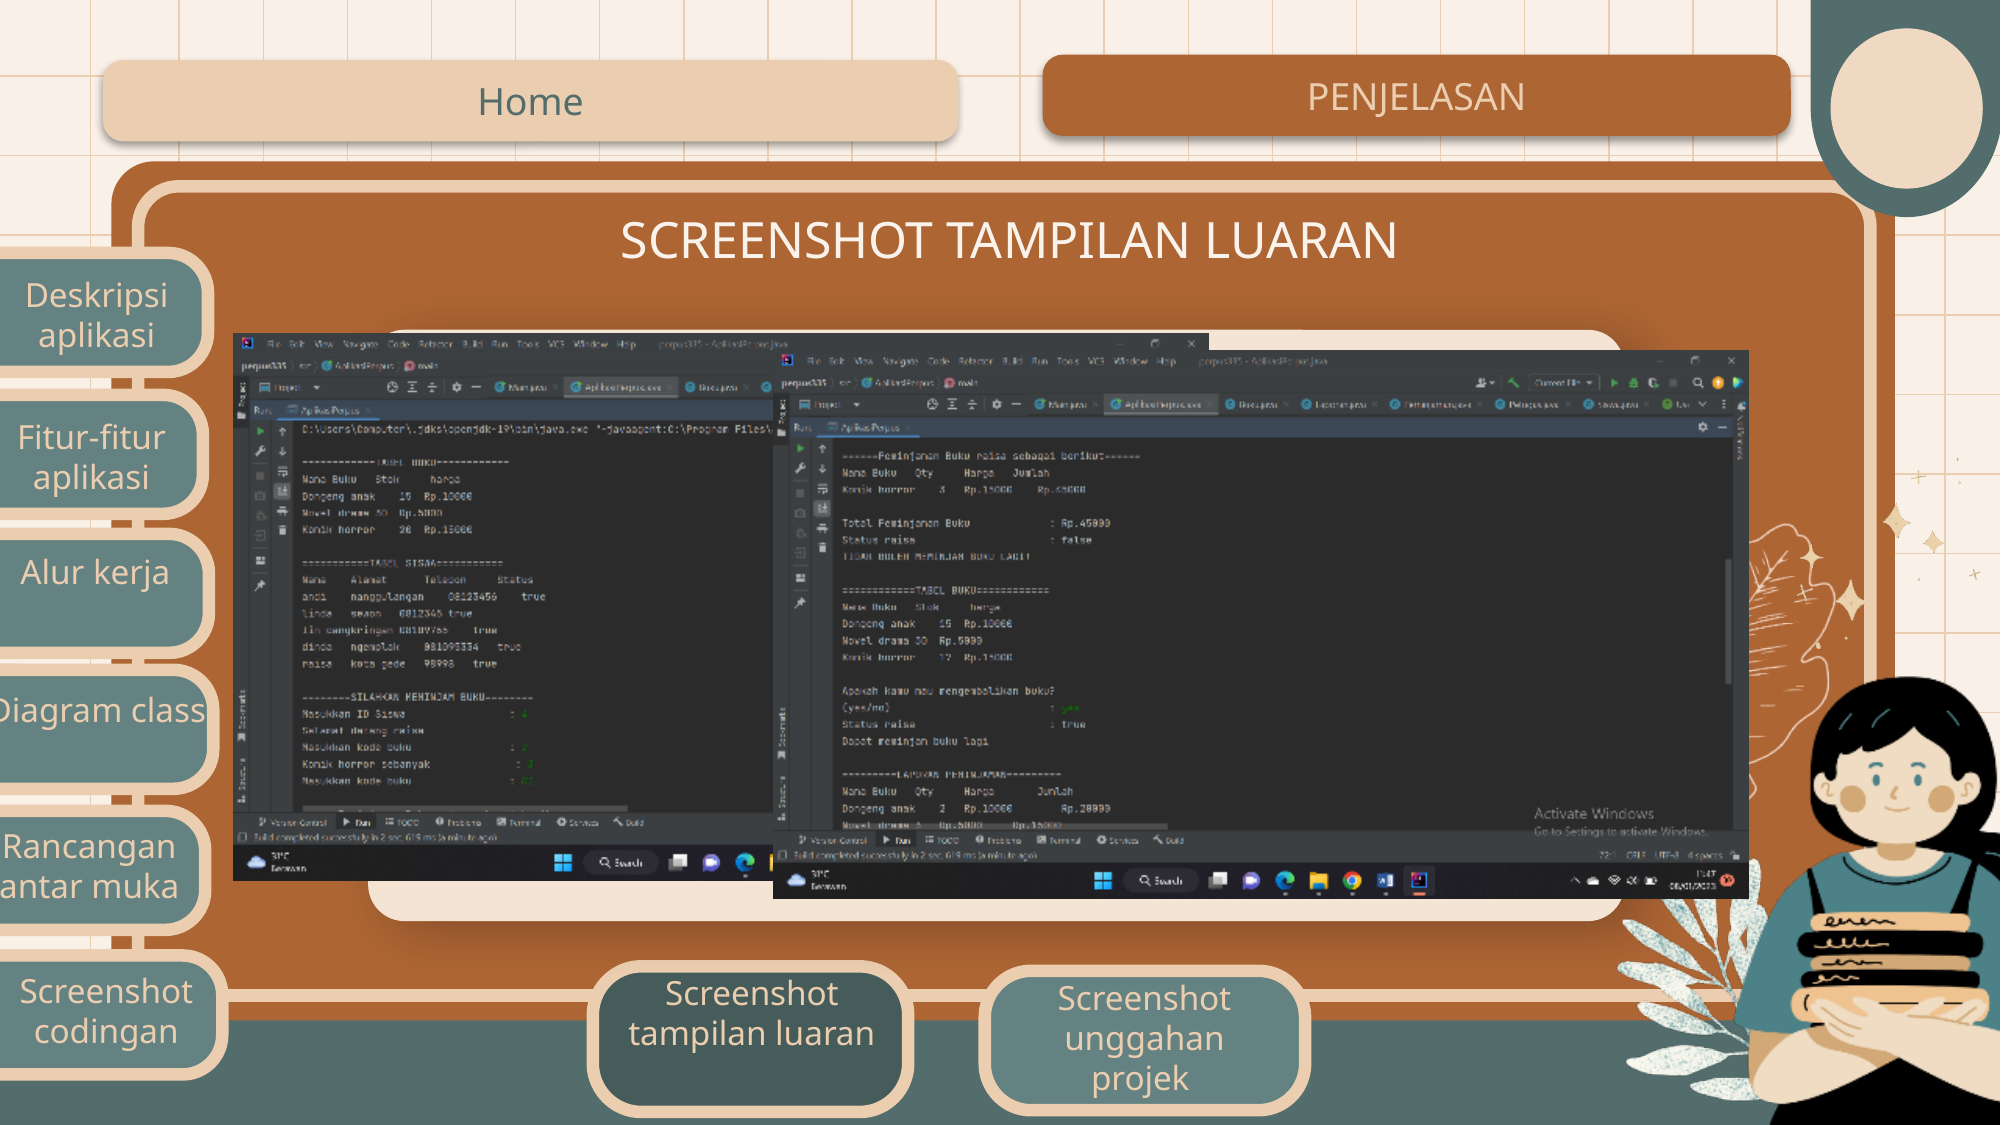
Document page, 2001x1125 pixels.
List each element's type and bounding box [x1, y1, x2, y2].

text_box [592, 964, 909, 1125]
text_box [0, 252, 231, 372]
text_box [0, 955, 241, 1075]
text_box [1810, 0, 2000, 218]
text_box [0, 810, 224, 930]
text_box [0, 533, 139, 789]
text_box [0, 876, 1598, 1125]
text_box [0, 394, 226, 514]
text_box [0, 789, 139, 810]
text_box [0, 514, 139, 533]
picture [139, 332, 2000, 899]
text_box [0, 0, 2000, 510]
text_box [984, 969, 1306, 1111]
text_box [1598, 555, 2000, 1125]
text_box [1904, 218, 2000, 275]
